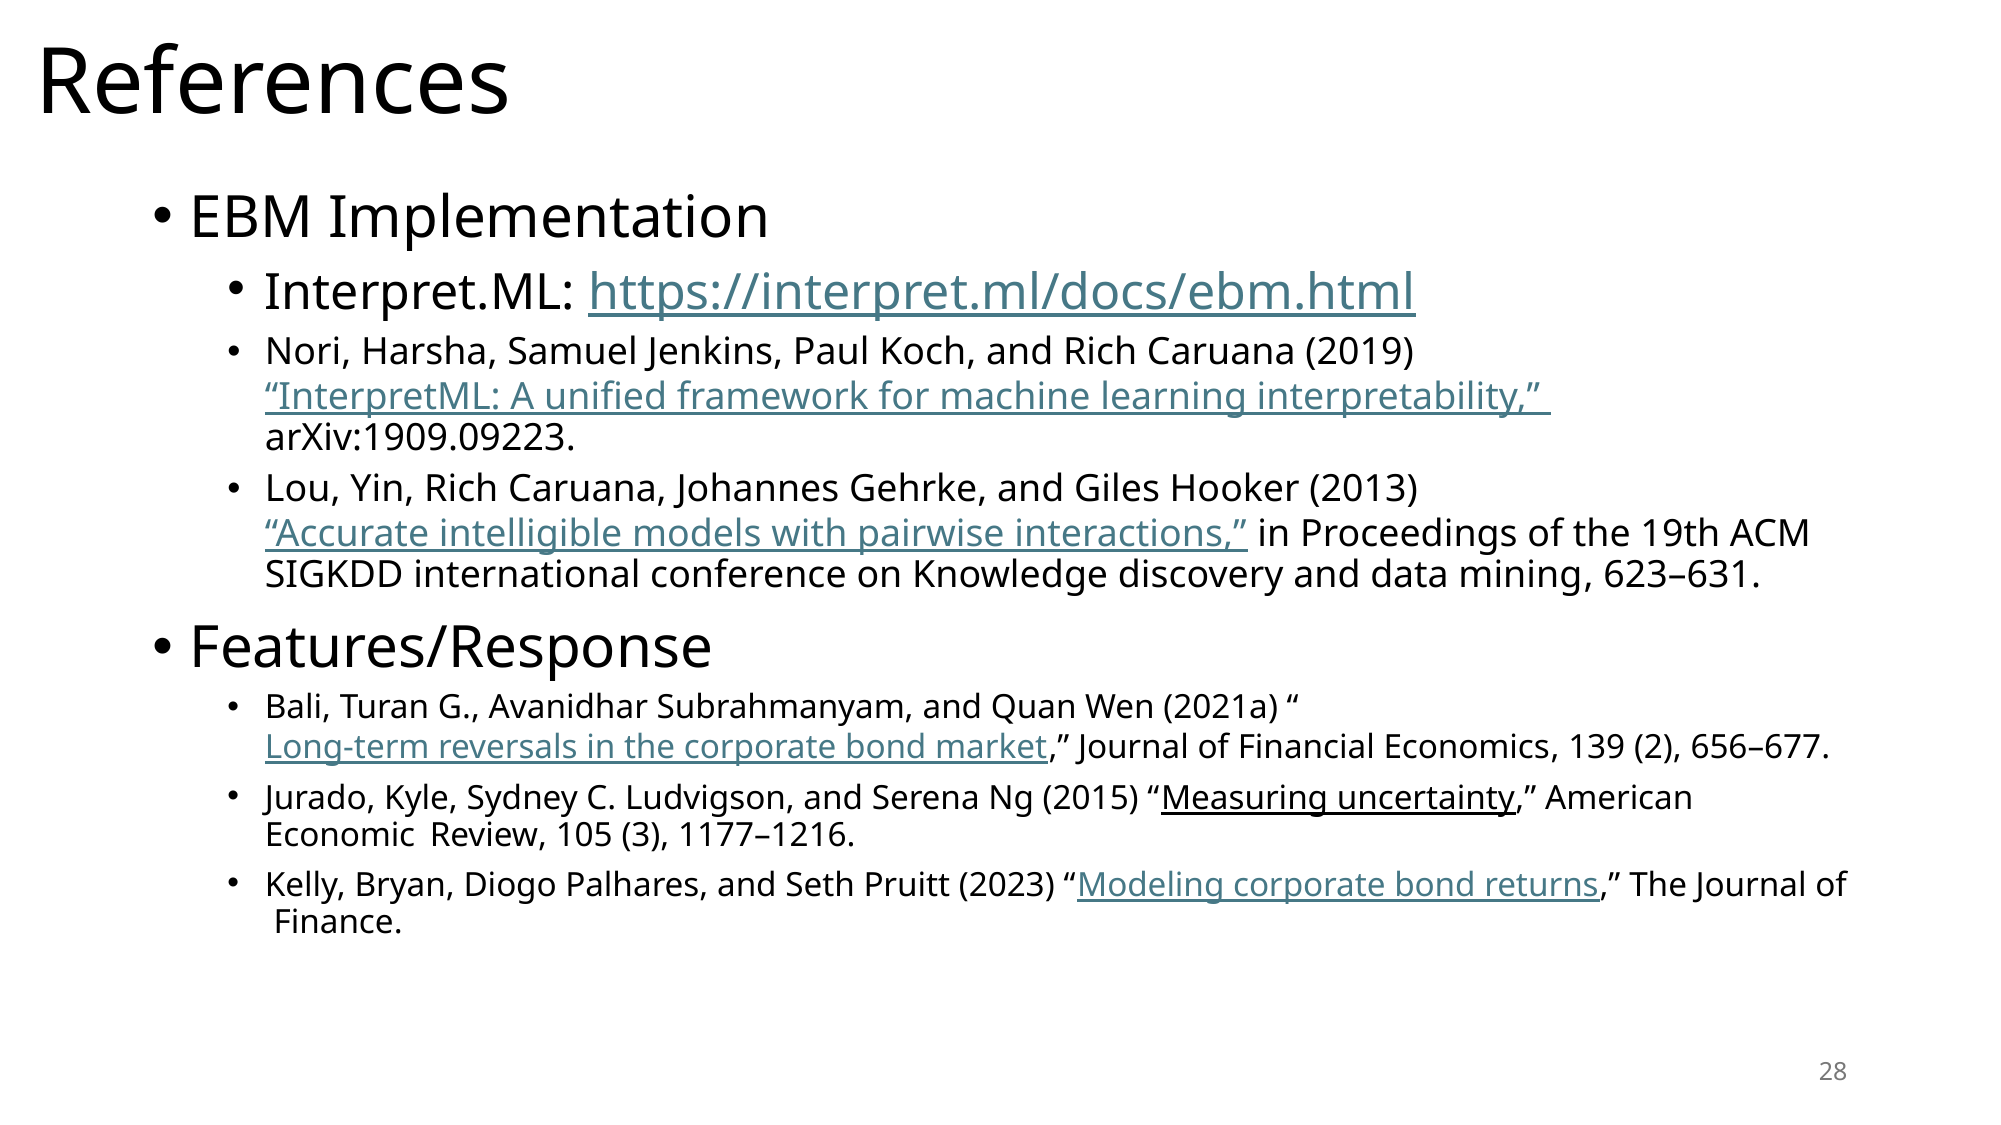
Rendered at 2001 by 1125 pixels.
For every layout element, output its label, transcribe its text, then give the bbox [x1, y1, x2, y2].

slide_number 28 [1412, 1042, 1863, 1103]
title References [20, 22, 1746, 146]
list EBM Implementation Interpret.ML: https://interpret.ml/docs/ebm.html Nori, Harsha, Samuel Jenkins, Paul Koch, and Rich Caruana (2019) “InterpretML: A unified framework for machine learning interpretability,” arXiv:1909.09223. Lou, Yin, Rich Caruana, Johannes Gehrke, and Giles Hooker (2013) “Accurate intelligible models with pairwise interactions,” in Proceedings of the 19th ACM SIGKDD international conference on Knowledge discovery and data mining, 623–631. Features/Response Bali, Turan G., Avanidhar Subrahmanyam, and Quan Wen (2021a) “Long-term reversals in the corporate bond market,” Journal of Financial Economics, 139 (2), 656–677. Jurado, Kyle, Sydney C. Ludvigson, and Serena Ng (2015) “Measuring uncertainty,” American Economic Review, 105 (3), 1177–1216. Kelly, Bryan, Diogo Palhares, and Seth Pruitt (2023) “Modeling corporate bond returns,” The Journal of Finance. [137, 179, 1863, 1014]
